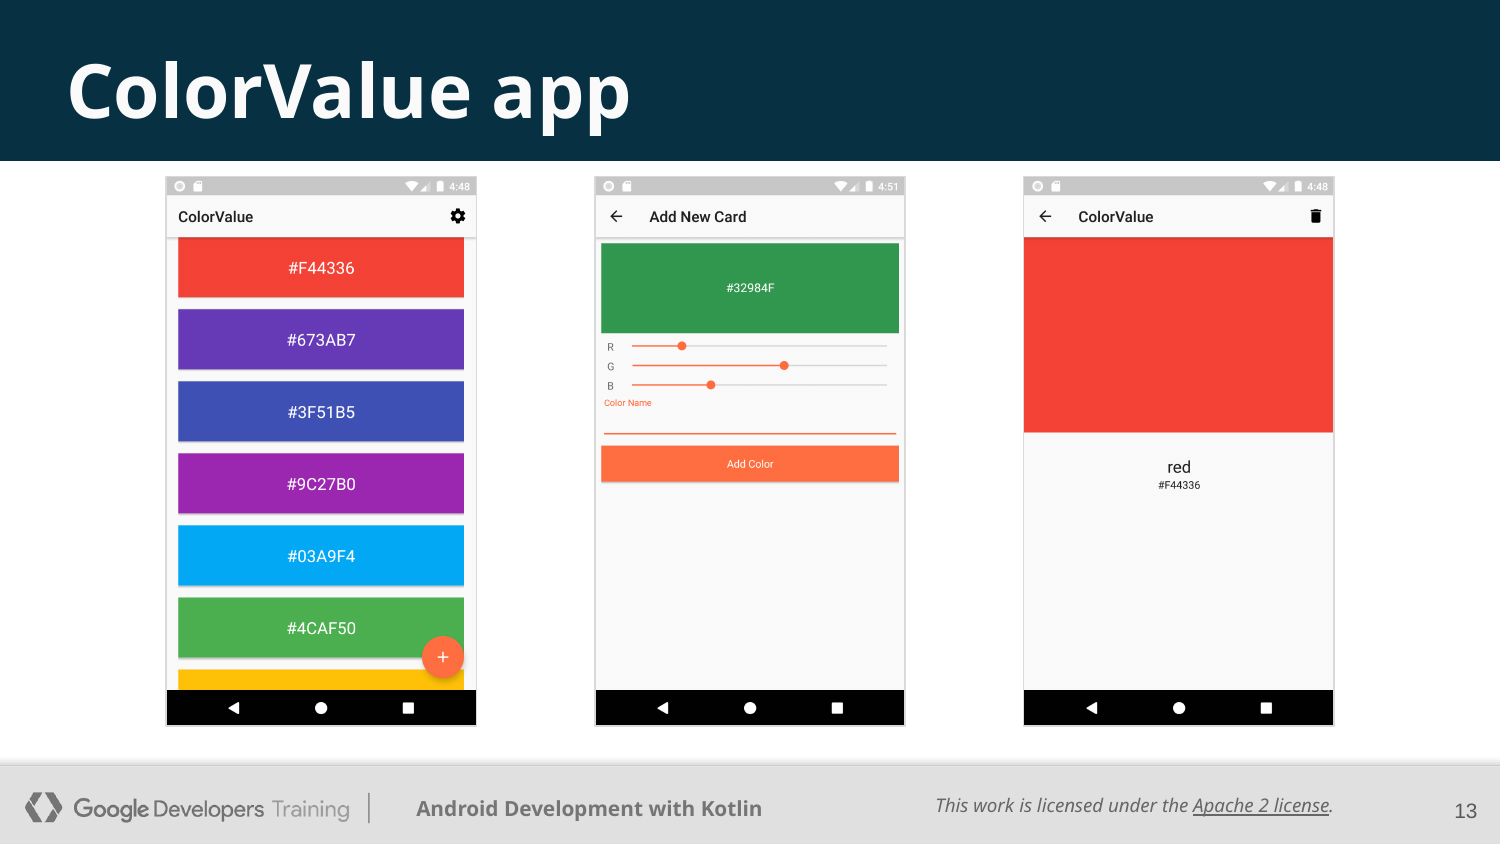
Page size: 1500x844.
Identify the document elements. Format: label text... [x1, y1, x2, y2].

title ColorValue app [51, 28, 1449, 122]
picture [0, 161, 1500, 844]
slide_number ‹#› [1402, 777, 1493, 842]
